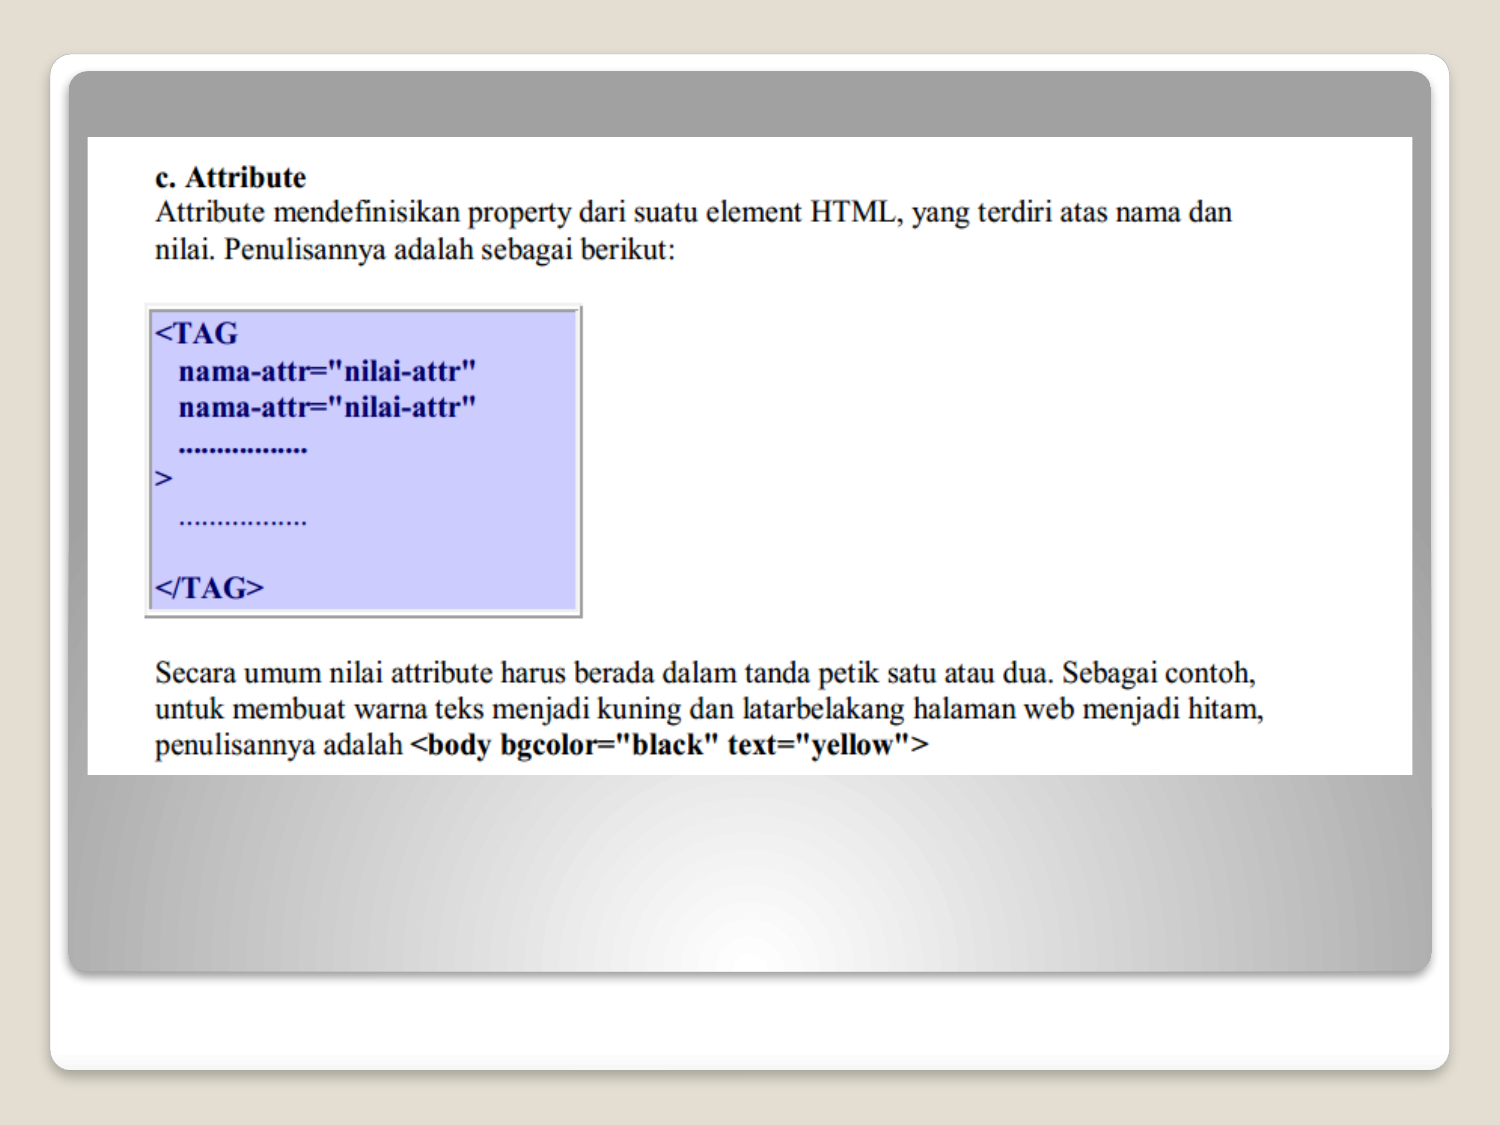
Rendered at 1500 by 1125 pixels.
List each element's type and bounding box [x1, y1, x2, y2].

picture [87, 137, 1413, 776]
